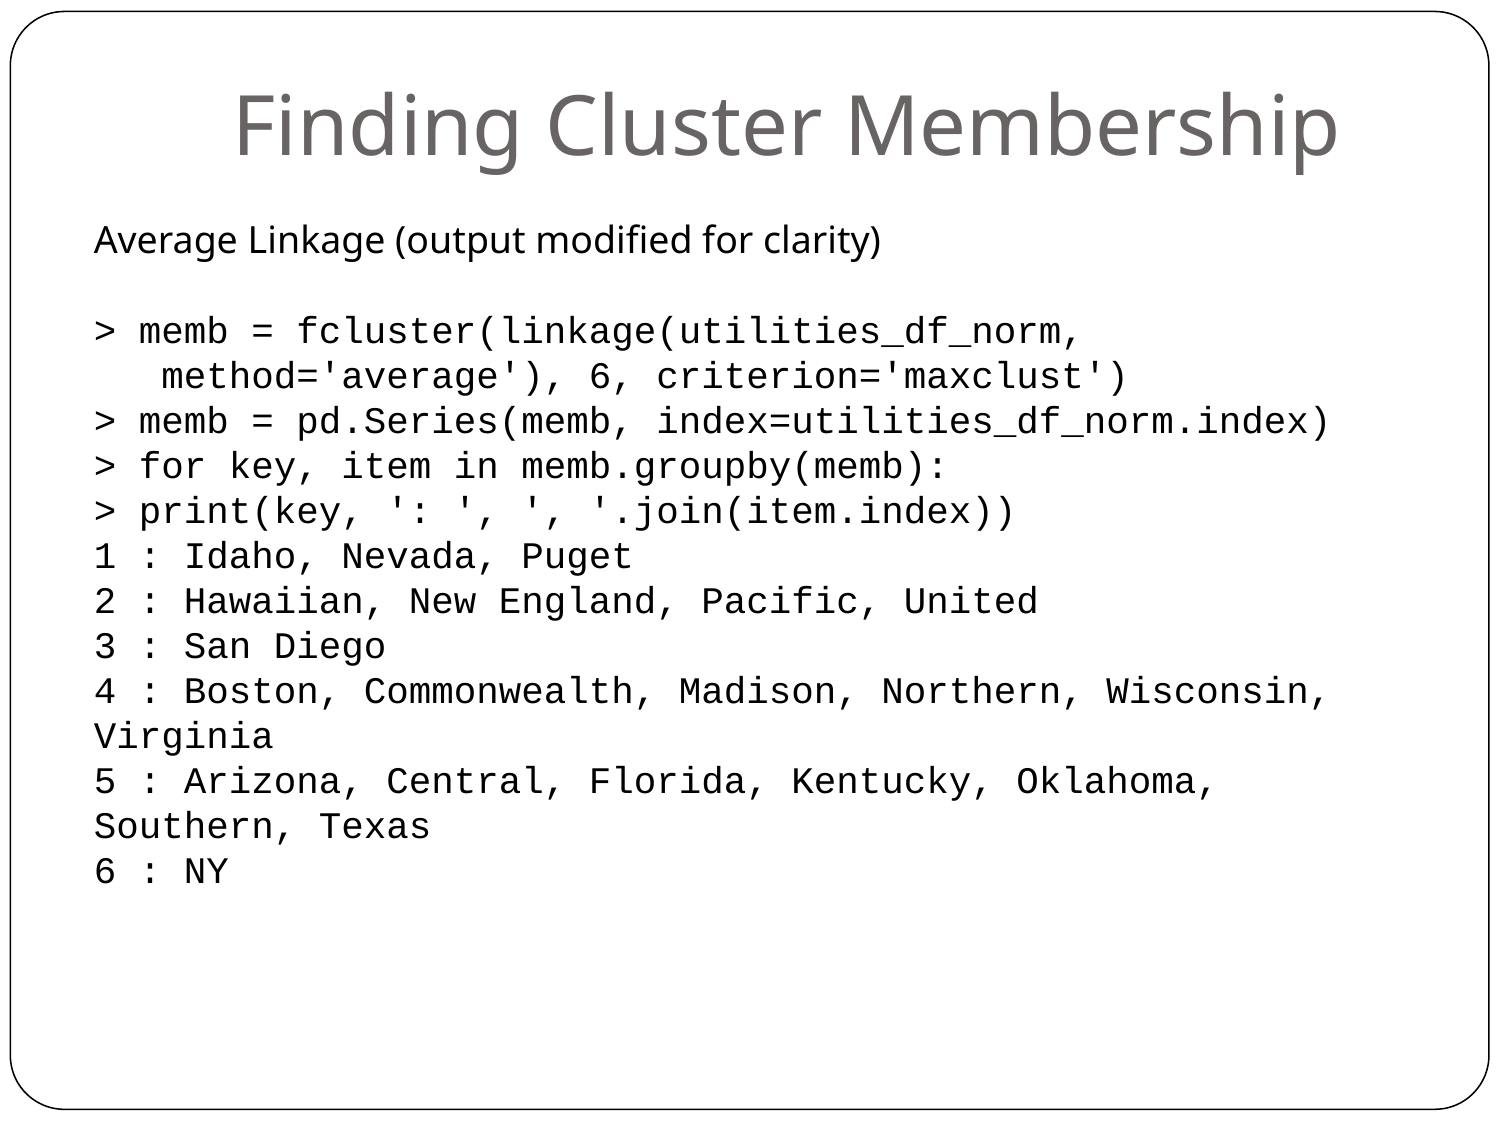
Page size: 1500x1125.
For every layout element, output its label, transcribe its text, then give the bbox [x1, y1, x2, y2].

title Finding Cluster Membership [150, 45, 1425, 188]
text_box Average Linkage (output modified for clarity) > memb = fcluster(linkage(utilities_df_norm, method='average'), 6, criterion='maxclust') > memb = pd.Series(memb, index=utilities_df_norm.index) > for key, item in memb.groupby(memb): > print(key, ': ', ', '.join(item.index)) 1 : Idaho, Nevada, Puget 2 : Hawaiian, New England, Pacific, United 3 : San Diego 4 : Boston, Commonwealth, Madison, Northern, Wisconsin, Virginia 5 : Arizona, Central, Florida, Kentucky, Oklahoma, Southern, Texas 6 : NY [78, 200, 1407, 1013]
